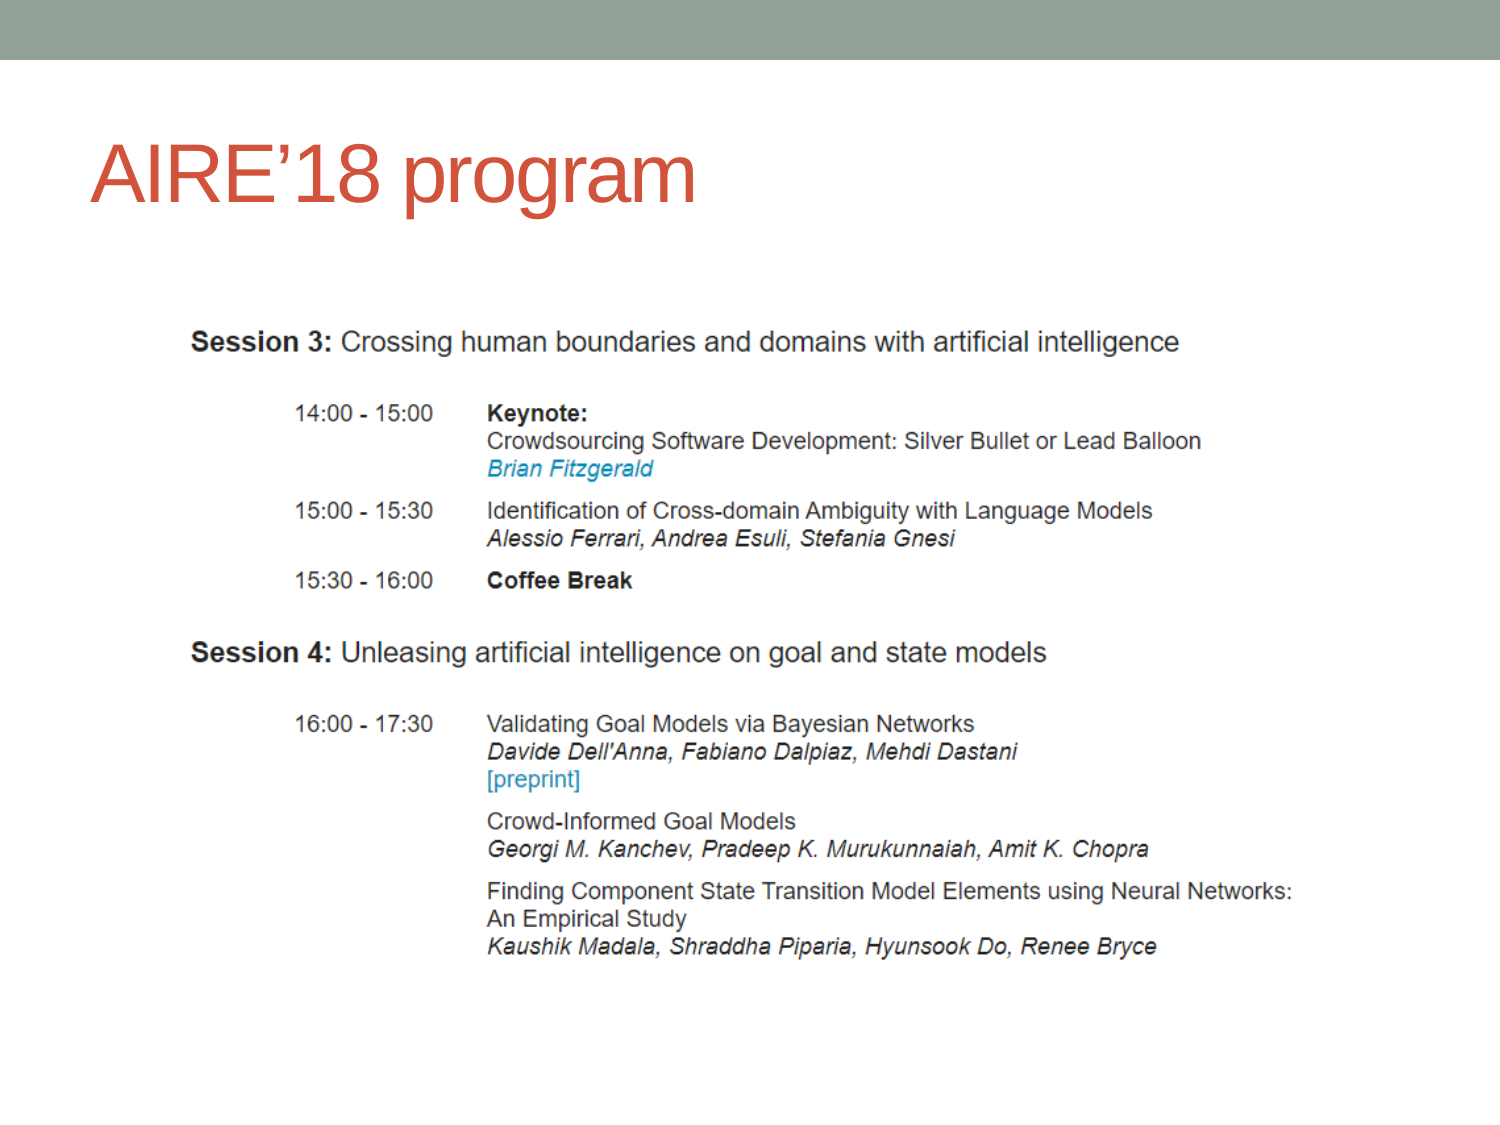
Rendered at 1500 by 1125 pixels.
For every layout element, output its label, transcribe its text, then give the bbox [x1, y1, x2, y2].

title AIRE’18 program [75, 87, 1425, 250]
picture [174, 312, 1326, 976]
